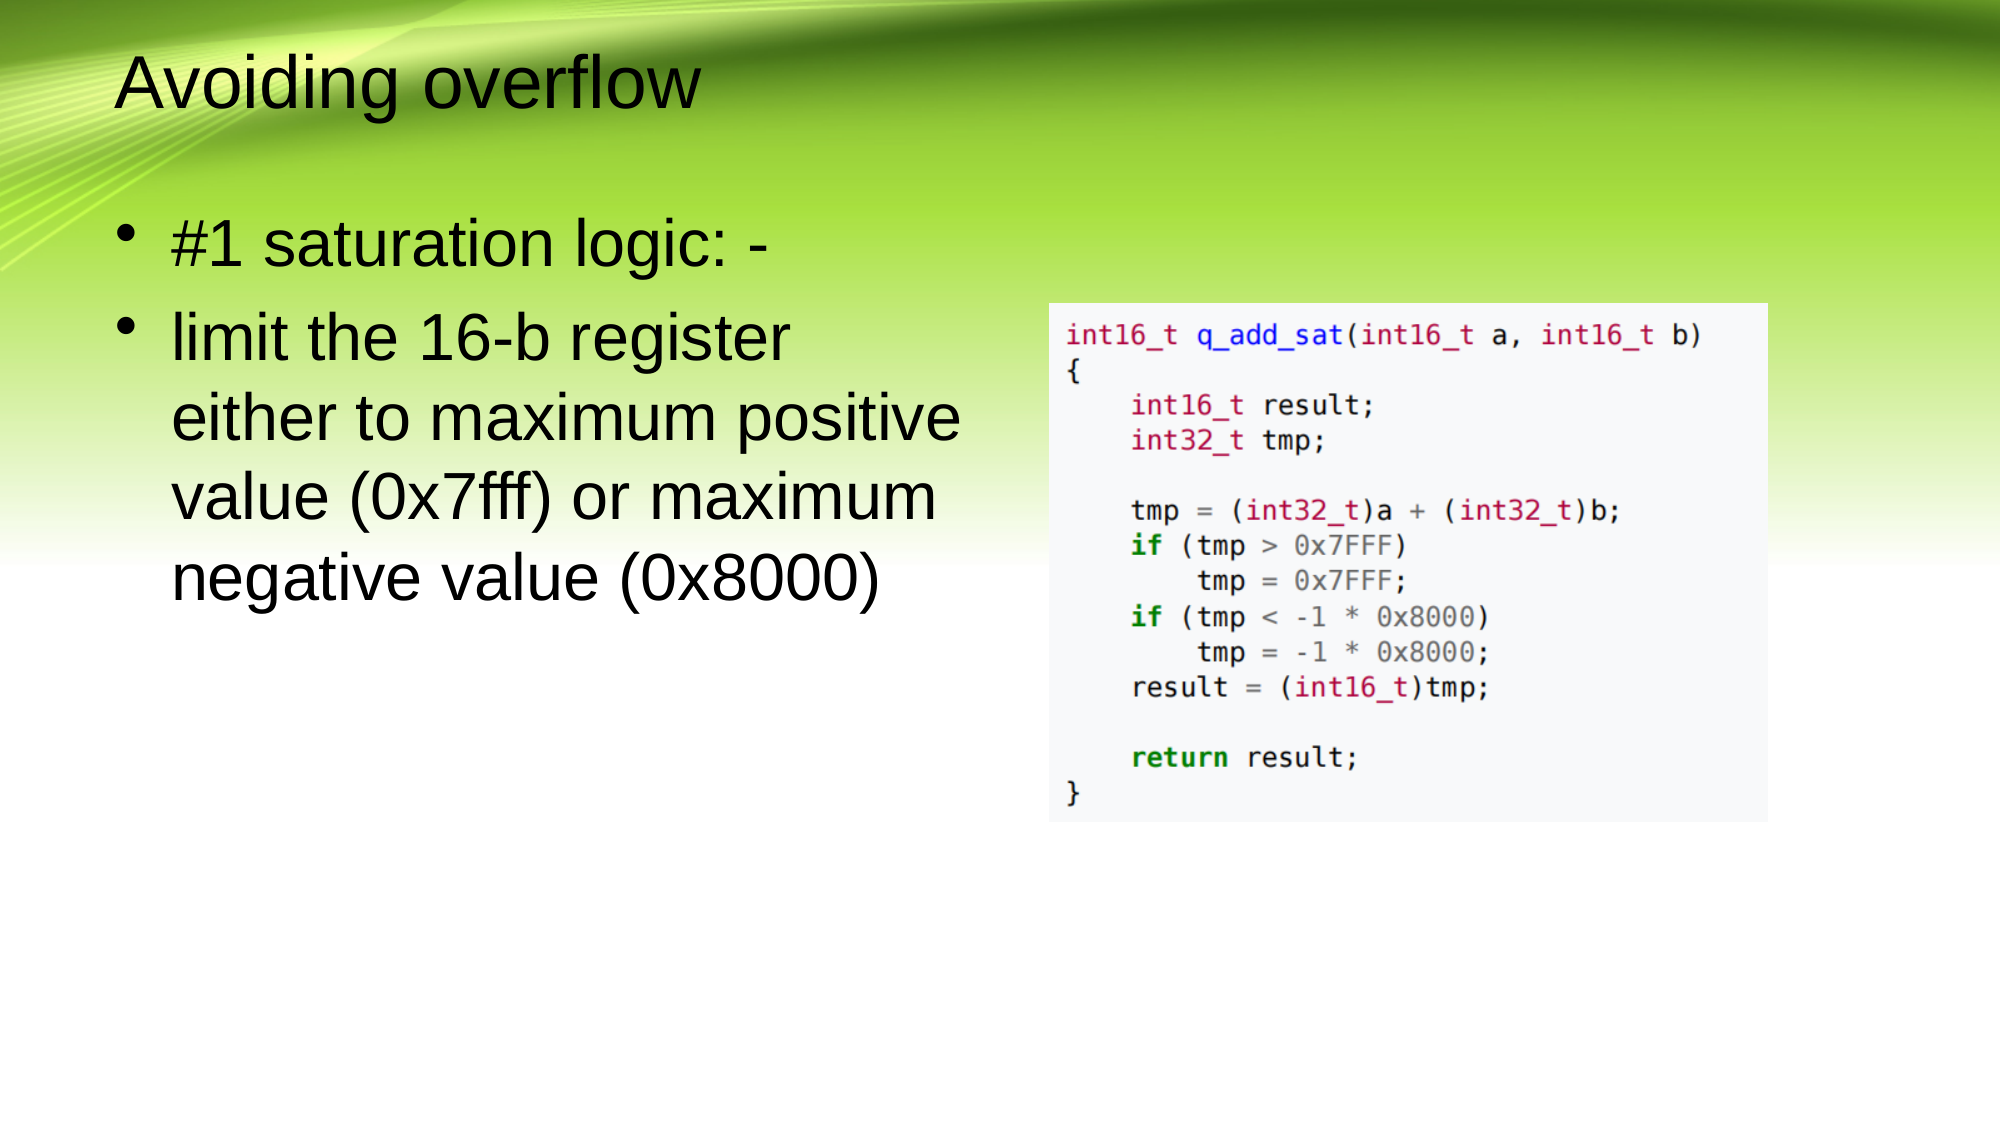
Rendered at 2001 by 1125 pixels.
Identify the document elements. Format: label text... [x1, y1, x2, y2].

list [1049, 303, 1768, 822]
picture [0, 0, 2000, 1125]
list #1 saturation logic: - limit the 16-b register either to maximum positive value (0x7fff) or maximum negative value (0x8000) [99, 192, 984, 1006]
title Avoiding overflow [99, 30, 1901, 127]
